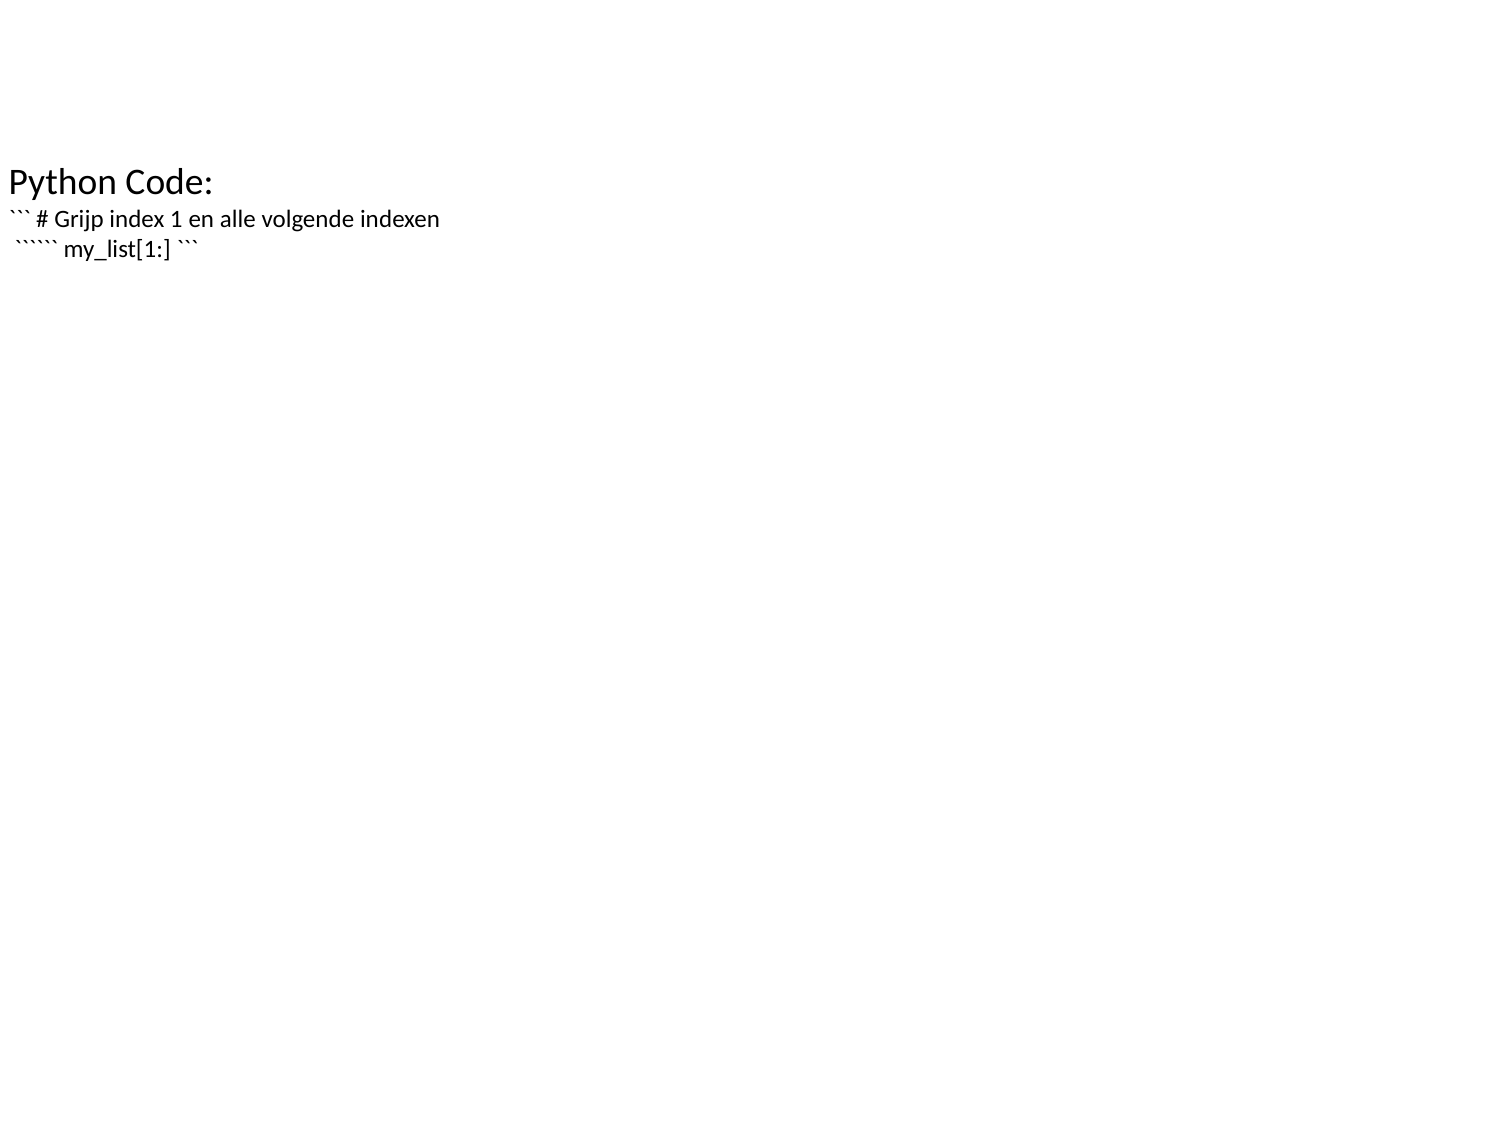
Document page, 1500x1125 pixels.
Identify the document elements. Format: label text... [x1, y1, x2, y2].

text_box Python Code: ``` # Grijp index 1 en alle volgende indexen `````` my_list[1:] ``` [0, 149, 456, 300]
